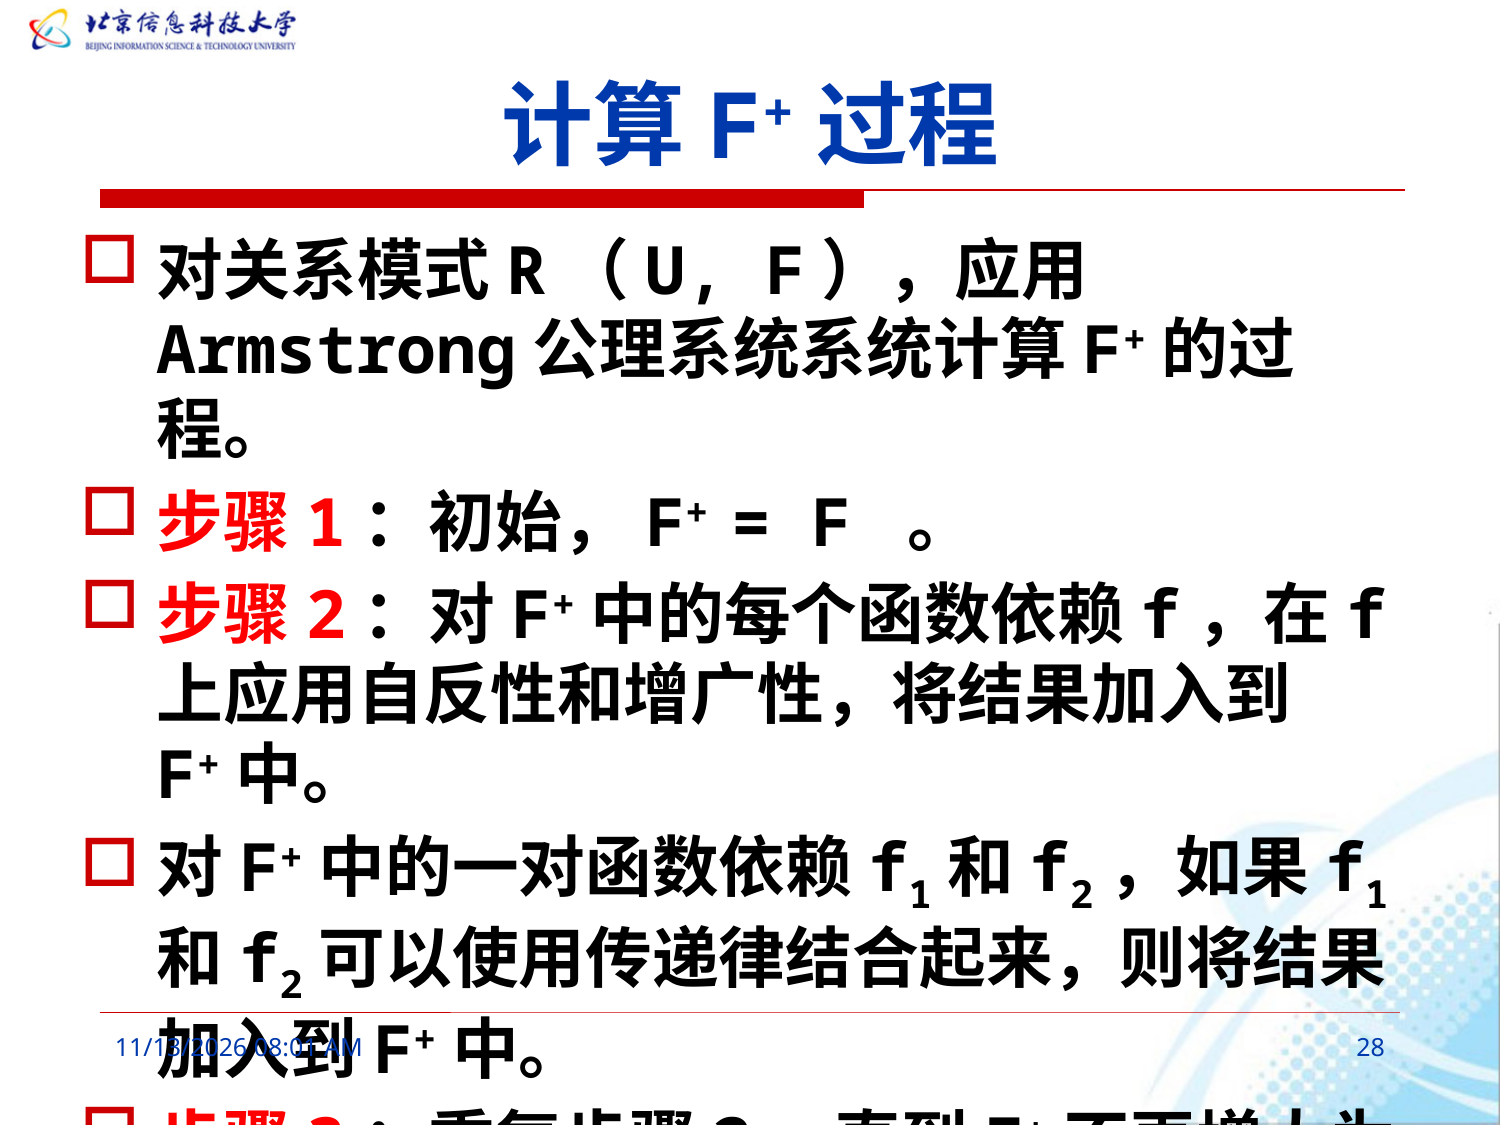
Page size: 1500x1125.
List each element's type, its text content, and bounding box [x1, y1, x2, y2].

picture [92, 1113, 127, 1125]
picture [0, 0, 1500, 1125]
title 计算F+过程 [93, 49, 1407, 185]
list 对关系模式R（U, F），应用Armstrong公理系统系统计算F+的过程。 步骤1：初始，F+ = F 。 步骤2：对F+中的每个函数依赖f，在f上应用自反性和增广性，将结果加入到F+中。 对F+中的一对函数依赖f1和f2，如果f1和f2可以使用传递律结合起来，则将结果加入到F+中。 步骤3：重复步骤2，直到F+不再增大为止。 [64, 219, 1436, 1000]
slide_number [99, 1024, 432, 1103]
slide_number 28 [1074, 1024, 1401, 1103]
